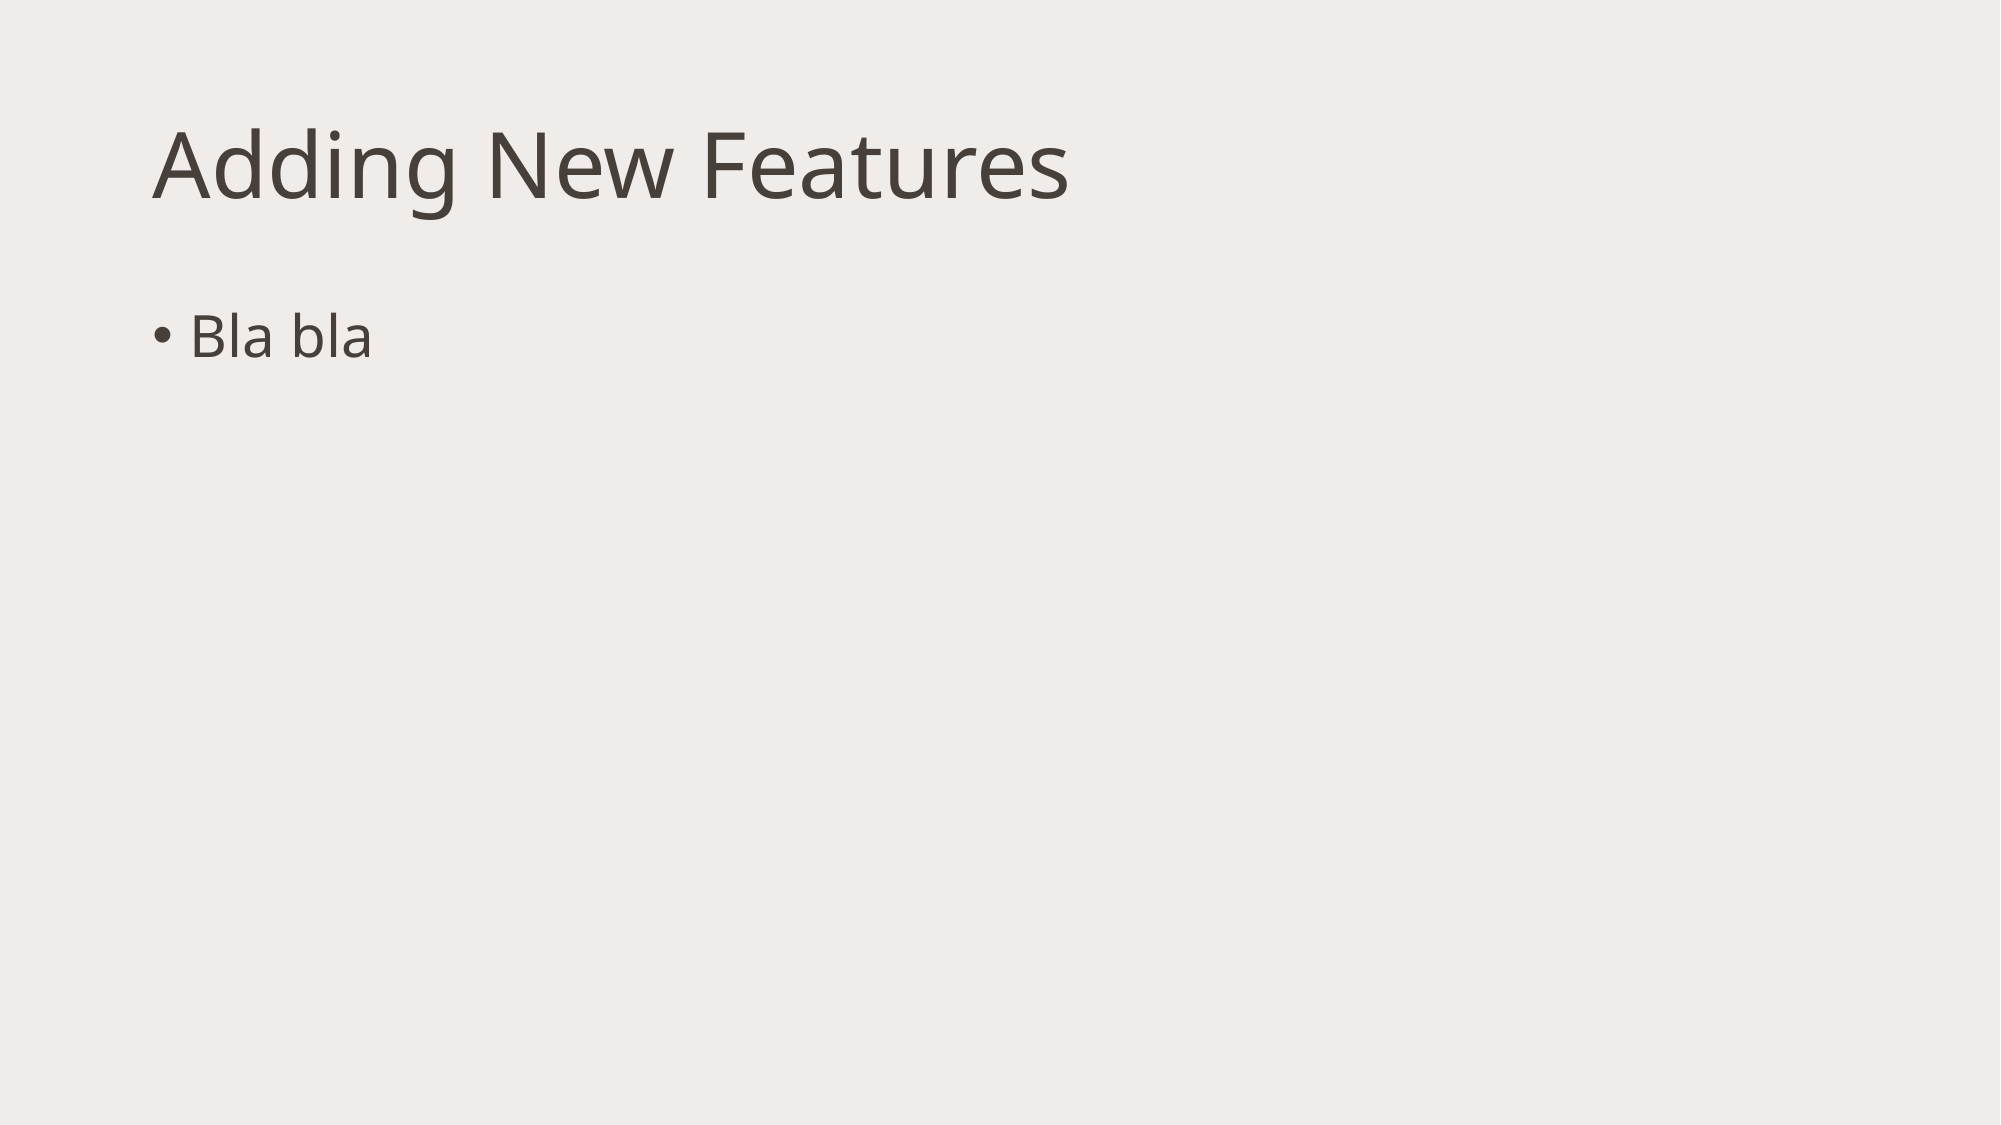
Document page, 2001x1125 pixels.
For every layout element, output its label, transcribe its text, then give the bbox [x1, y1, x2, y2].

list Bla bla [137, 299, 1334, 1014]
title Adding New Features [137, 59, 1863, 278]
